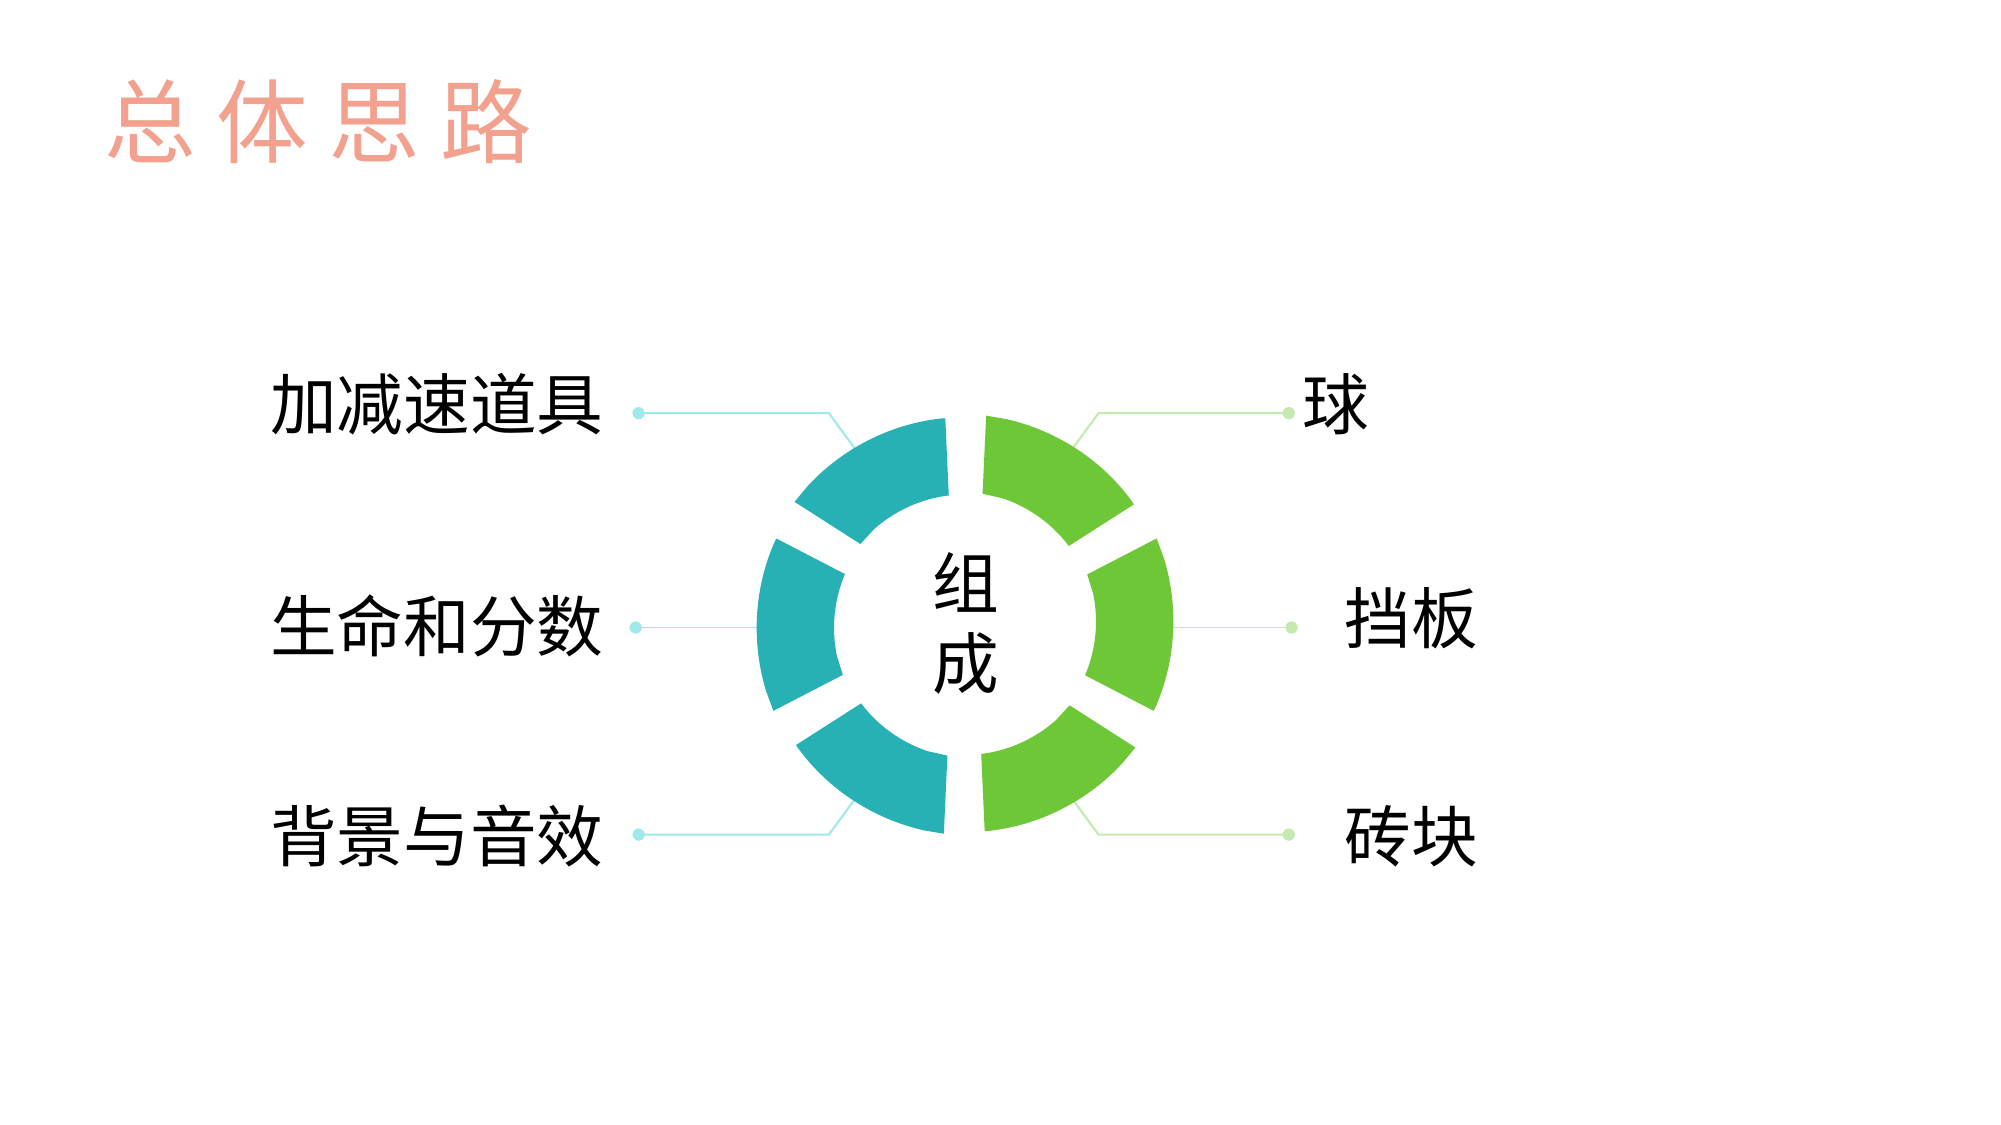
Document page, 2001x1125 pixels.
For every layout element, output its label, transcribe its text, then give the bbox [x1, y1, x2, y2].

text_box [198, 363, 1750, 895]
text_box 总 体 思 路 [89, 42, 1580, 197]
